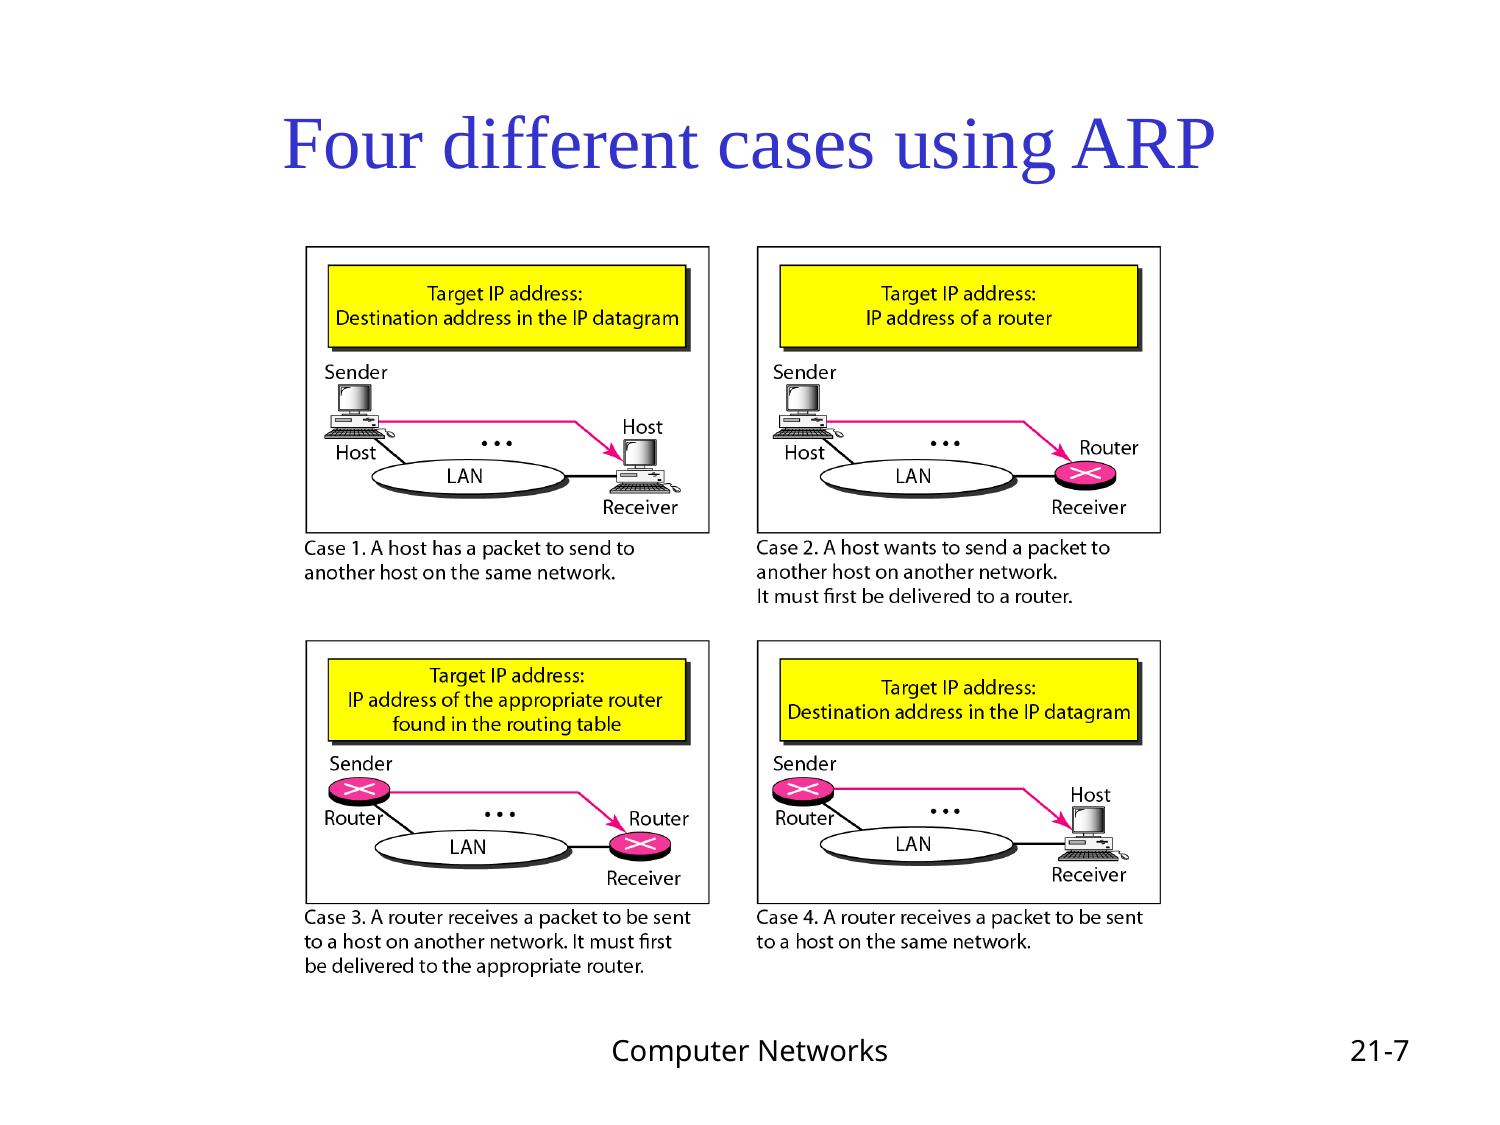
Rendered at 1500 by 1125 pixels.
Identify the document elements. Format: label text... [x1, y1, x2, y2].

footer Computer Networks [512, 1024, 988, 1103]
title Four different cases using ARP [75, 45, 1425, 233]
slide_number 21-7 [1074, 1024, 1426, 1103]
picture [304, 245, 1161, 978]
